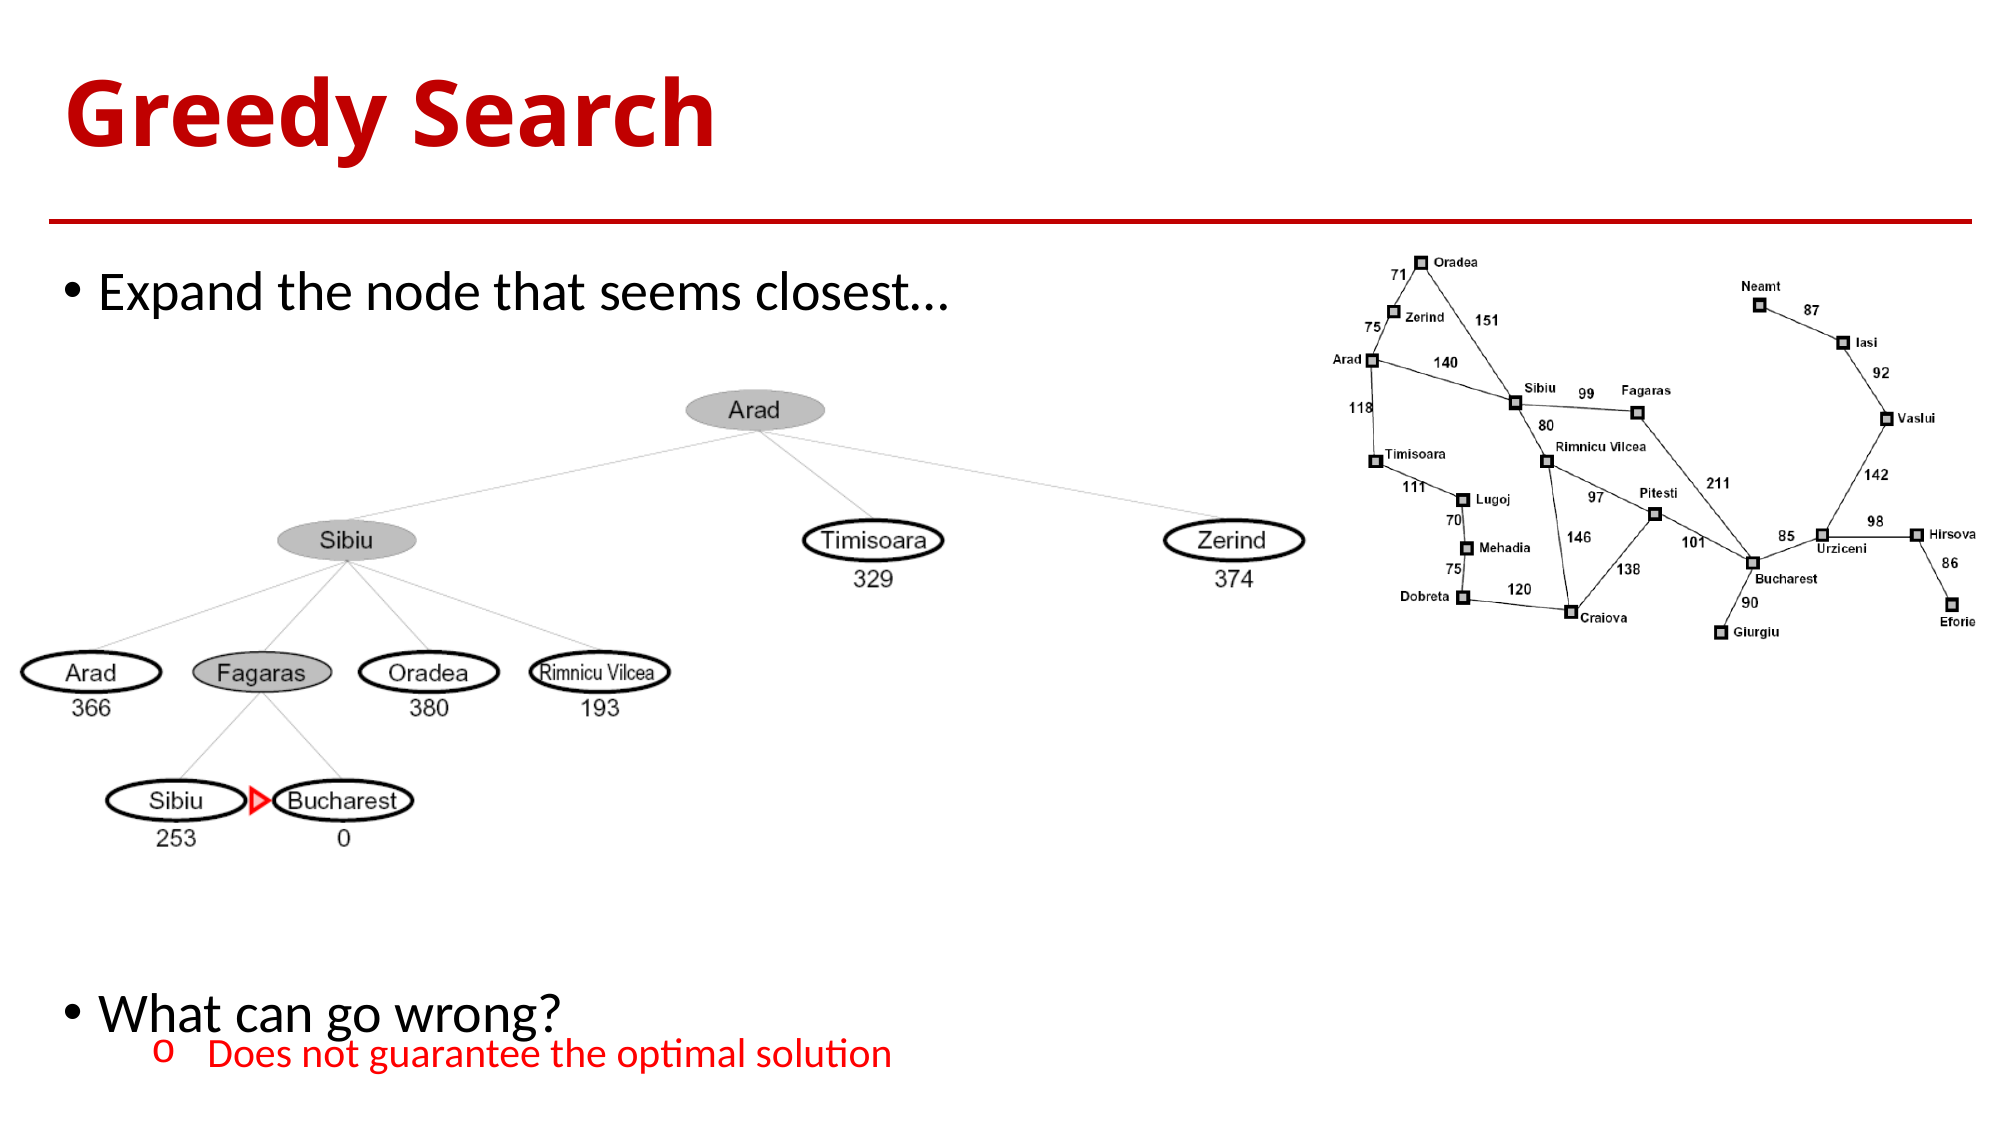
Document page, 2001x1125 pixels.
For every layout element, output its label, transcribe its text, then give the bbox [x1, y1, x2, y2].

picture [1319, 237, 1985, 656]
picture [11, 369, 1309, 857]
text_box Does not guarantee the optimal solution [136, 1018, 1088, 1084]
title Greedy Search [48, 41, 1972, 192]
text_box Expand the node that seems closest… What can go wrong? [48, 254, 1399, 1057]
